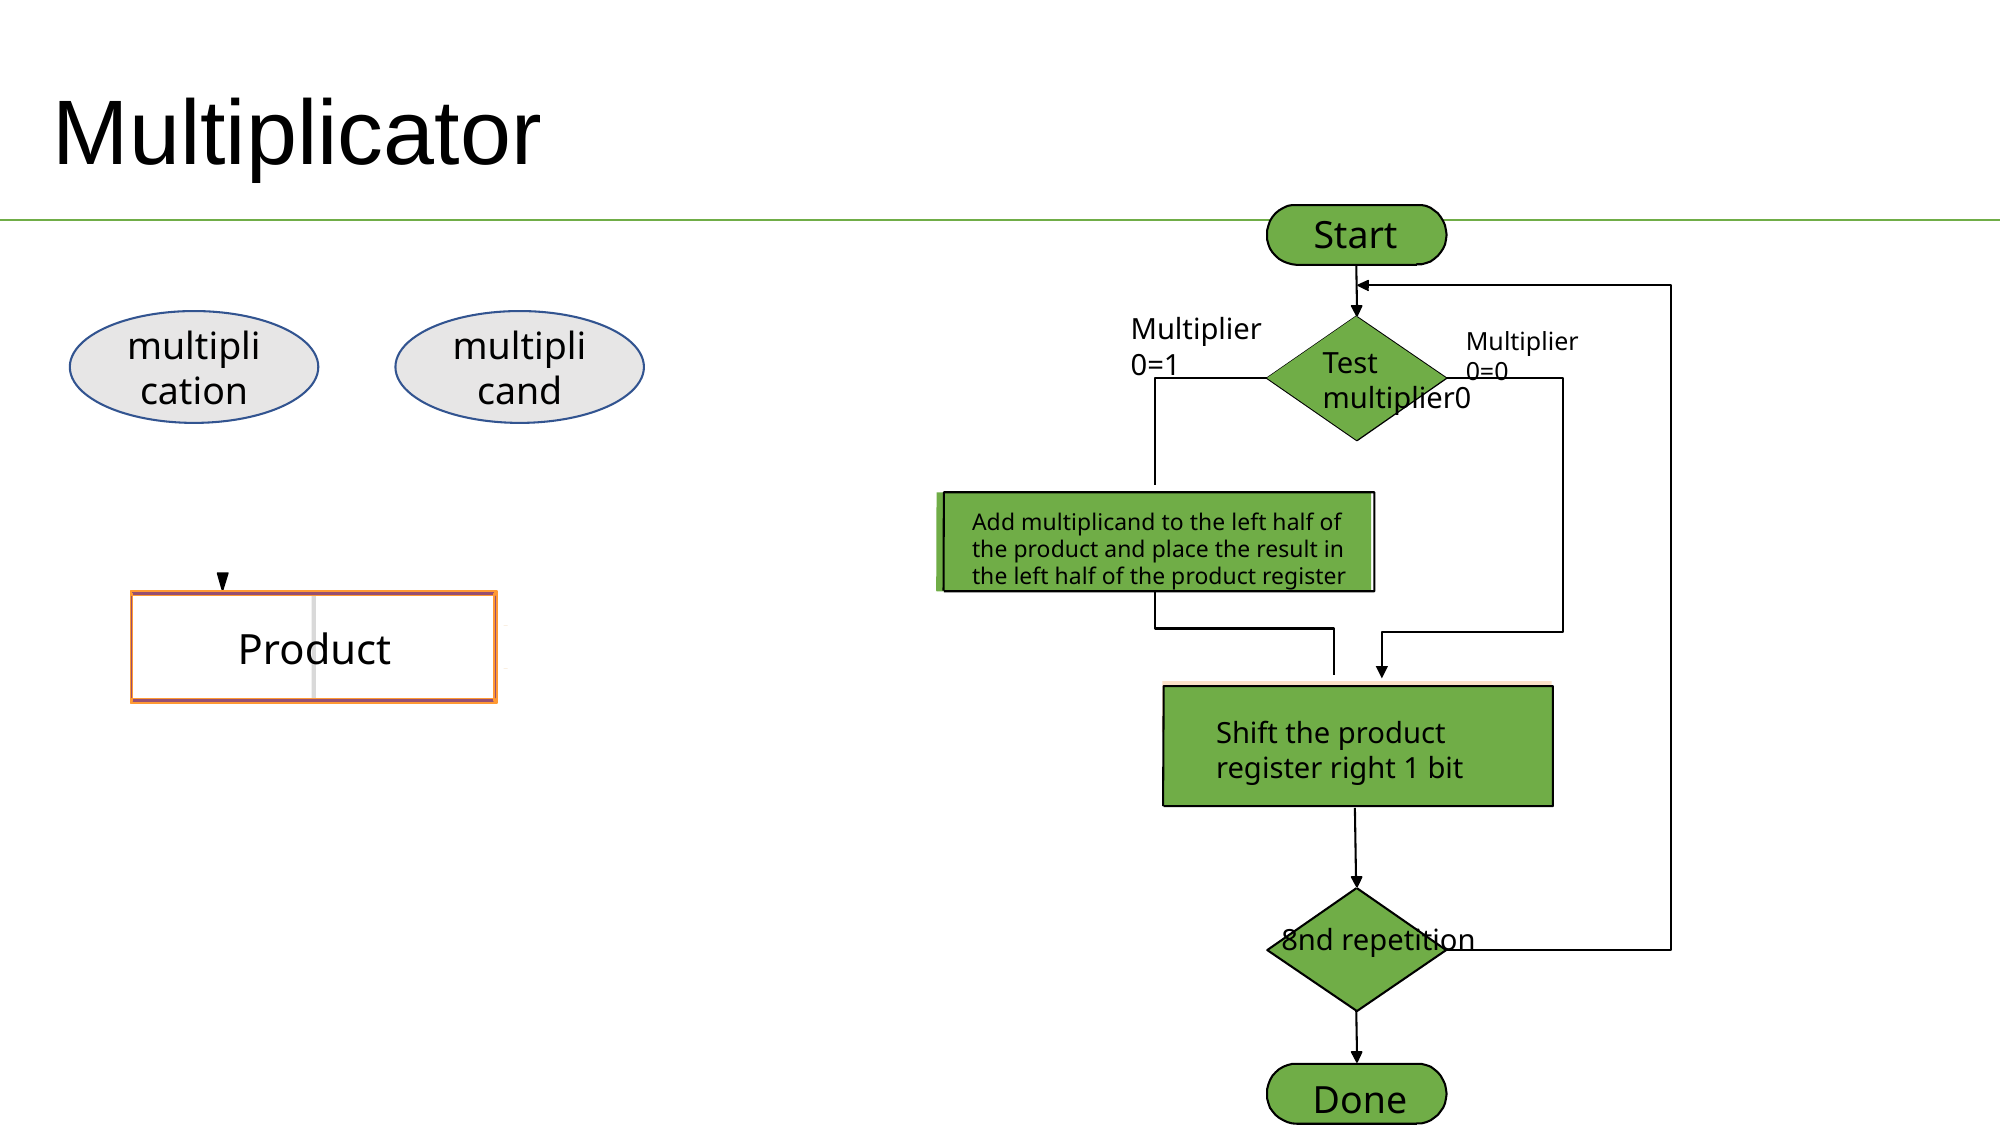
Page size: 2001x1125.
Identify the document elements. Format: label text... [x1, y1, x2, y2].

text_box Done [1297, 1068, 1477, 1125]
text_box [1270, 205, 1298, 220]
text_box [1330, 422, 1382, 441]
text_box Product [237, 623, 392, 674]
text_box [1287, 964, 1426, 1012]
text_box [1154, 389, 1407, 679]
text_box multiplication [68, 310, 320, 424]
text_box [1282, 349, 1308, 407]
text_box [1154, 597, 1335, 675]
text_box multiplicand [394, 310, 645, 424]
text_box Multiplier0=0 [1451, 317, 1597, 393]
text_box [936, 492, 943, 592]
text_box [1161, 681, 1414, 733]
text_box Shift the product register right 1 bit [1201, 706, 1515, 792]
text_box [1163, 686, 1428, 807]
text_box [130, 591, 498, 704]
text_box [1366, 285, 1671, 951]
text_box [1267, 1063, 1433, 1124]
text_box [1351, 305, 1362, 316]
text_box [1358, 280, 1369, 291]
text_box [311, 674, 316, 698]
text_box [1326, 316, 1372, 337]
text_box Add multiplicand to the left half of the product and place the result in the left half of the product register [957, 499, 1366, 597]
text_box Test multiplier0 [1308, 337, 1532, 422]
text_box [1351, 1051, 1362, 1063]
text_box [311, 596, 316, 623]
text_box [1351, 876, 1362, 887]
text_box Multiplier0=1 [1115, 303, 1287, 389]
text_box [1320, 888, 1393, 913]
text_box 8nd repetition [1266, 913, 1535, 964]
text_box Start [1298, 203, 1479, 220]
text_box Start [1298, 221, 1479, 264]
text_box Multiplicator [38, 78, 1166, 204]
text_box [217, 573, 228, 591]
text_box [1267, 221, 1423, 265]
text_box [943, 492, 1375, 592]
